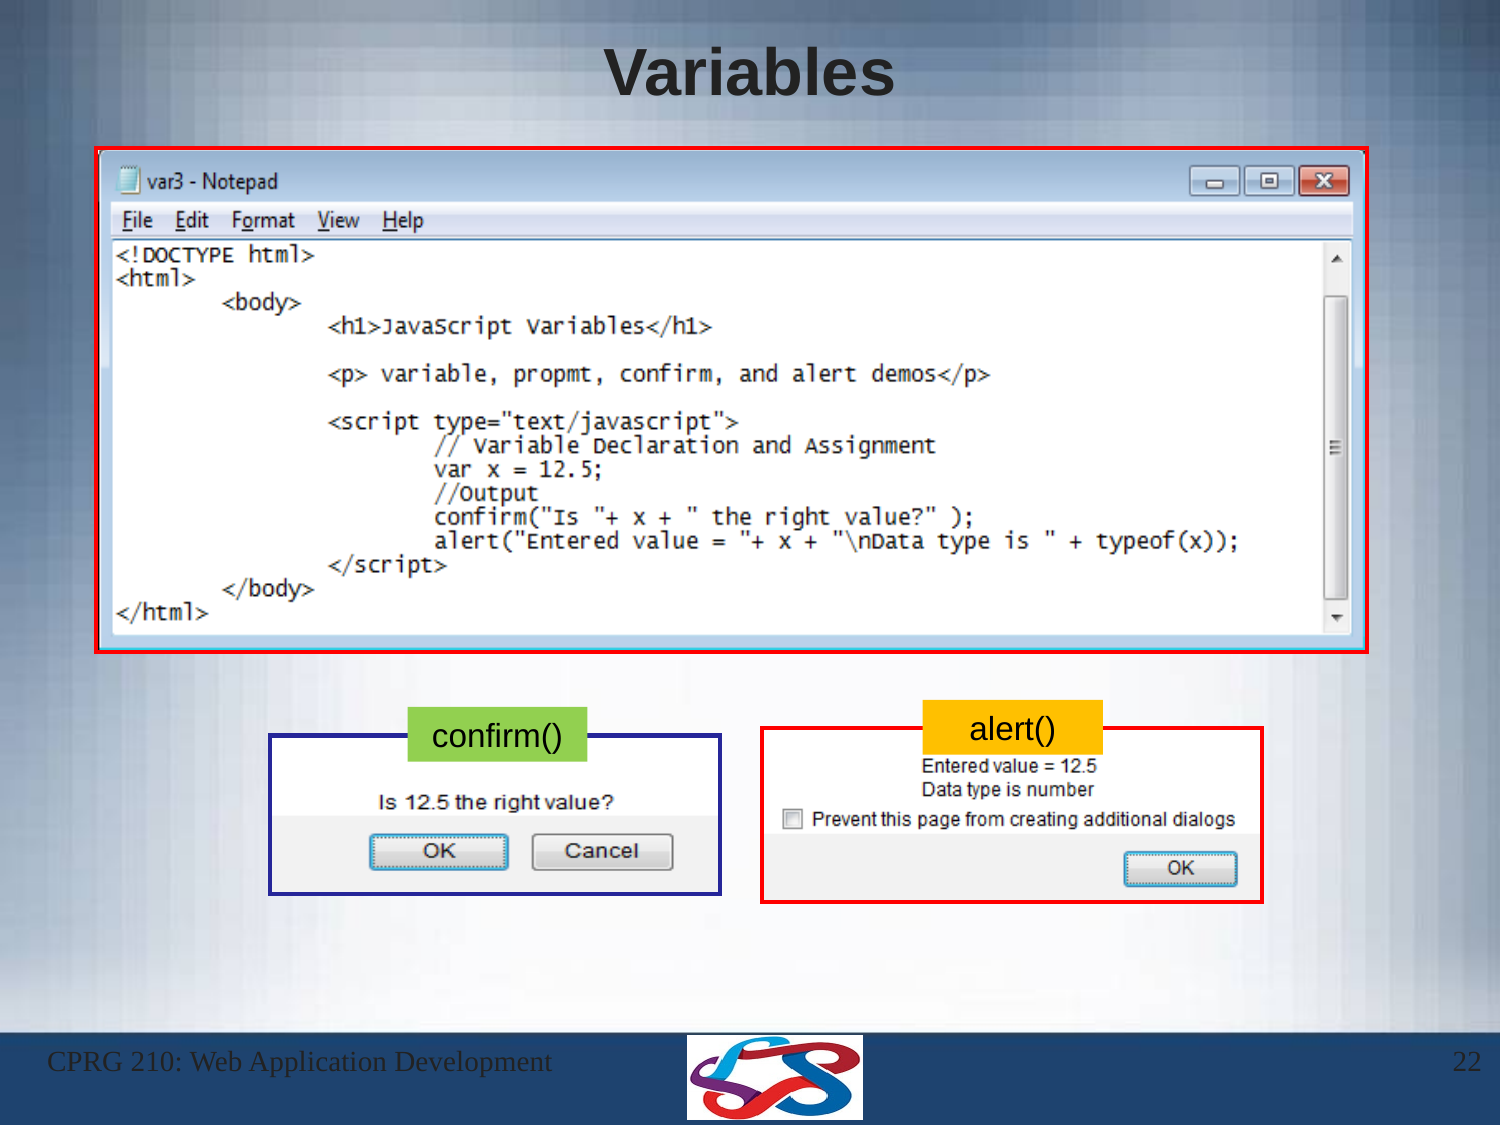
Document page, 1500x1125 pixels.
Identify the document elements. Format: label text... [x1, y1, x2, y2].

title Variables [0, 0, 1500, 163]
text_box confirm() [407, 706, 588, 735]
picture [0, 163, 1500, 1125]
text_box alert() [922, 699, 1103, 728]
footer CPRG 210: Web Application Development [0, 1035, 600, 1111]
picture [97, 149, 1366, 651]
slide_number 22 [1184, 1035, 1498, 1111]
